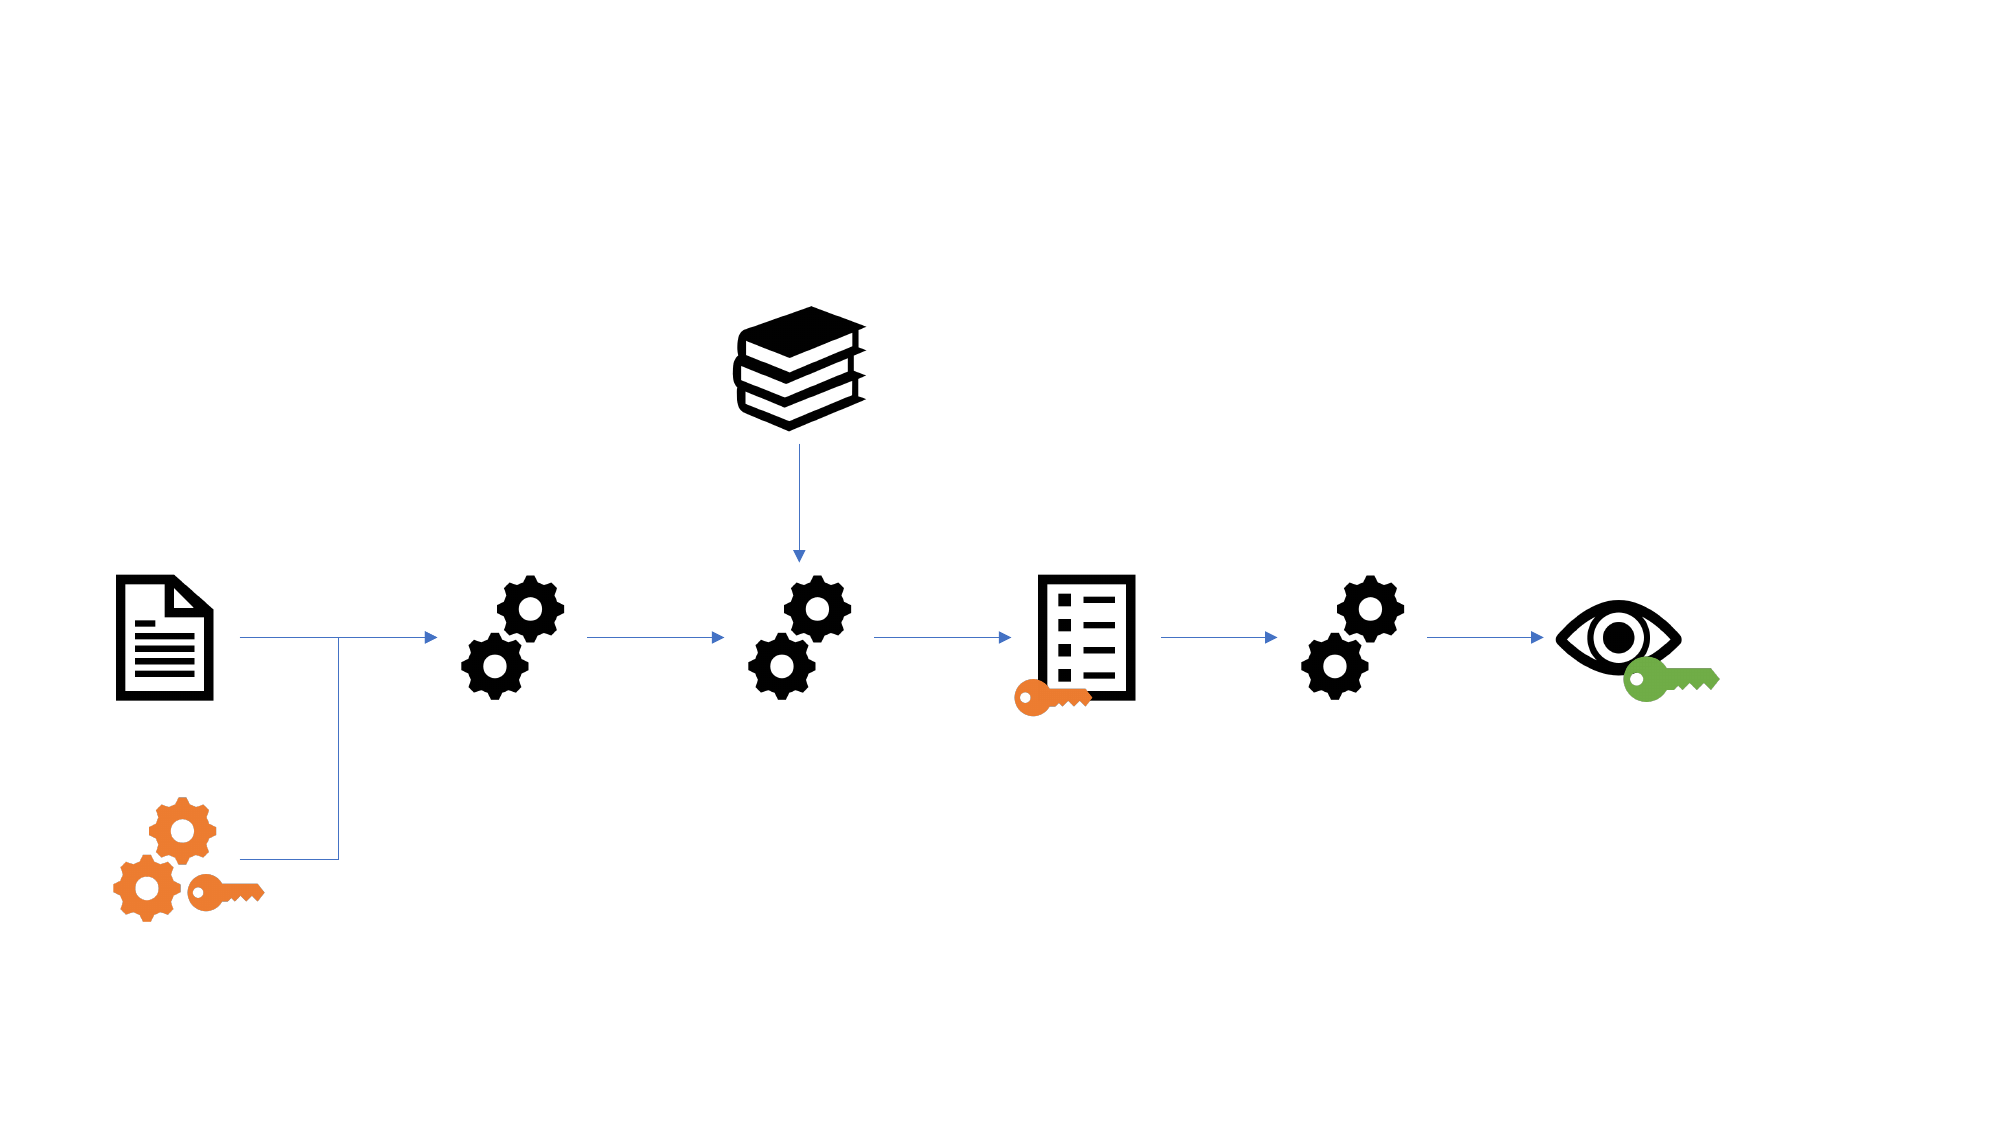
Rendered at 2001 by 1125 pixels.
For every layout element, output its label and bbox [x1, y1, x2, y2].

text_box [89, 784, 268, 935]
picture [437, 562, 588, 713]
picture [1277, 562, 1428, 713]
picture [89, 562, 240, 713]
text_box [1011, 562, 1162, 740]
text_box [239, 637, 438, 860]
picture [724, 562, 875, 713]
picture [724, 293, 875, 444]
text_box [1543, 562, 1724, 731]
